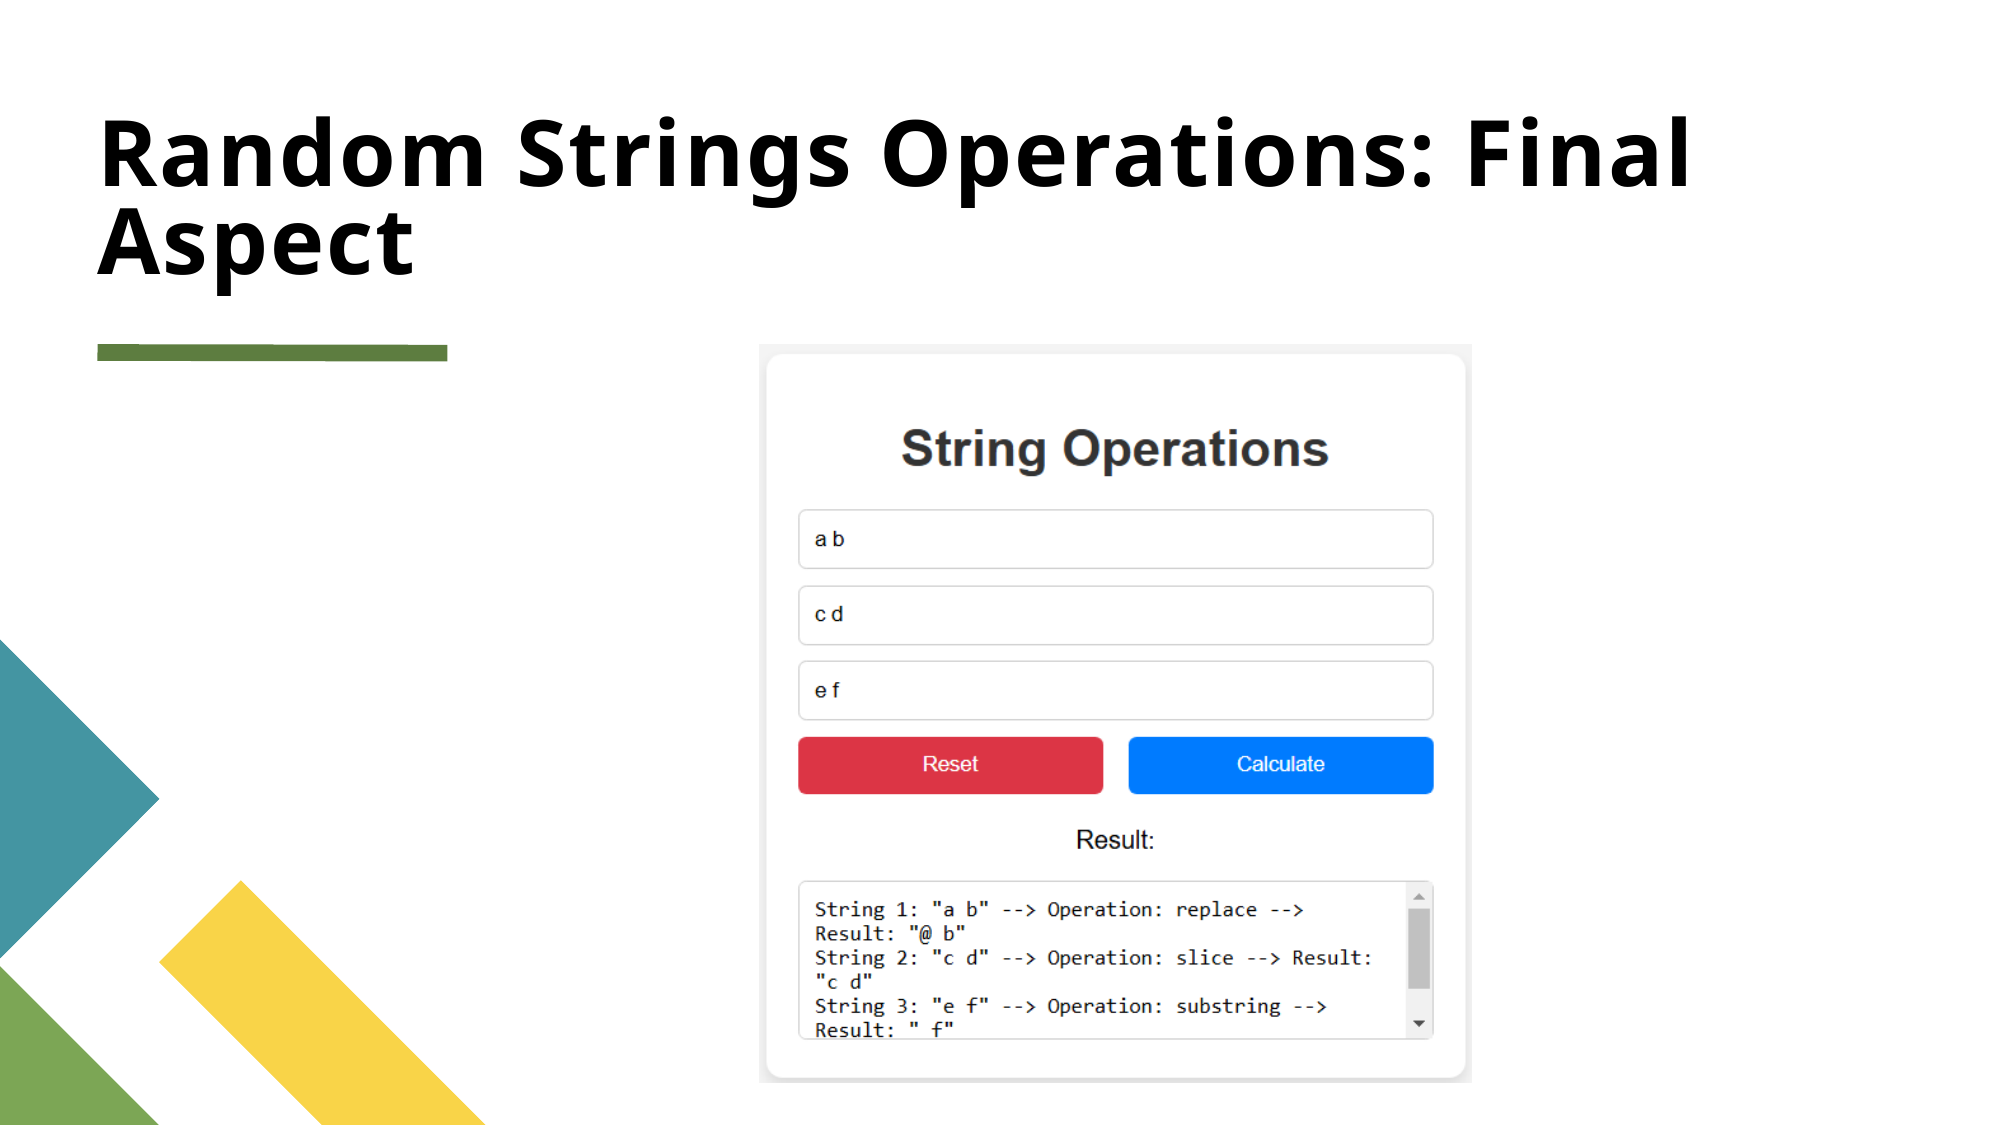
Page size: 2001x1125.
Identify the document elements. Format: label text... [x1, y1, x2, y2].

title Random Strings Operations: Final Aspect [97, 16, 1882, 293]
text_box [0, 639, 486, 1125]
picture [759, 344, 1472, 1083]
